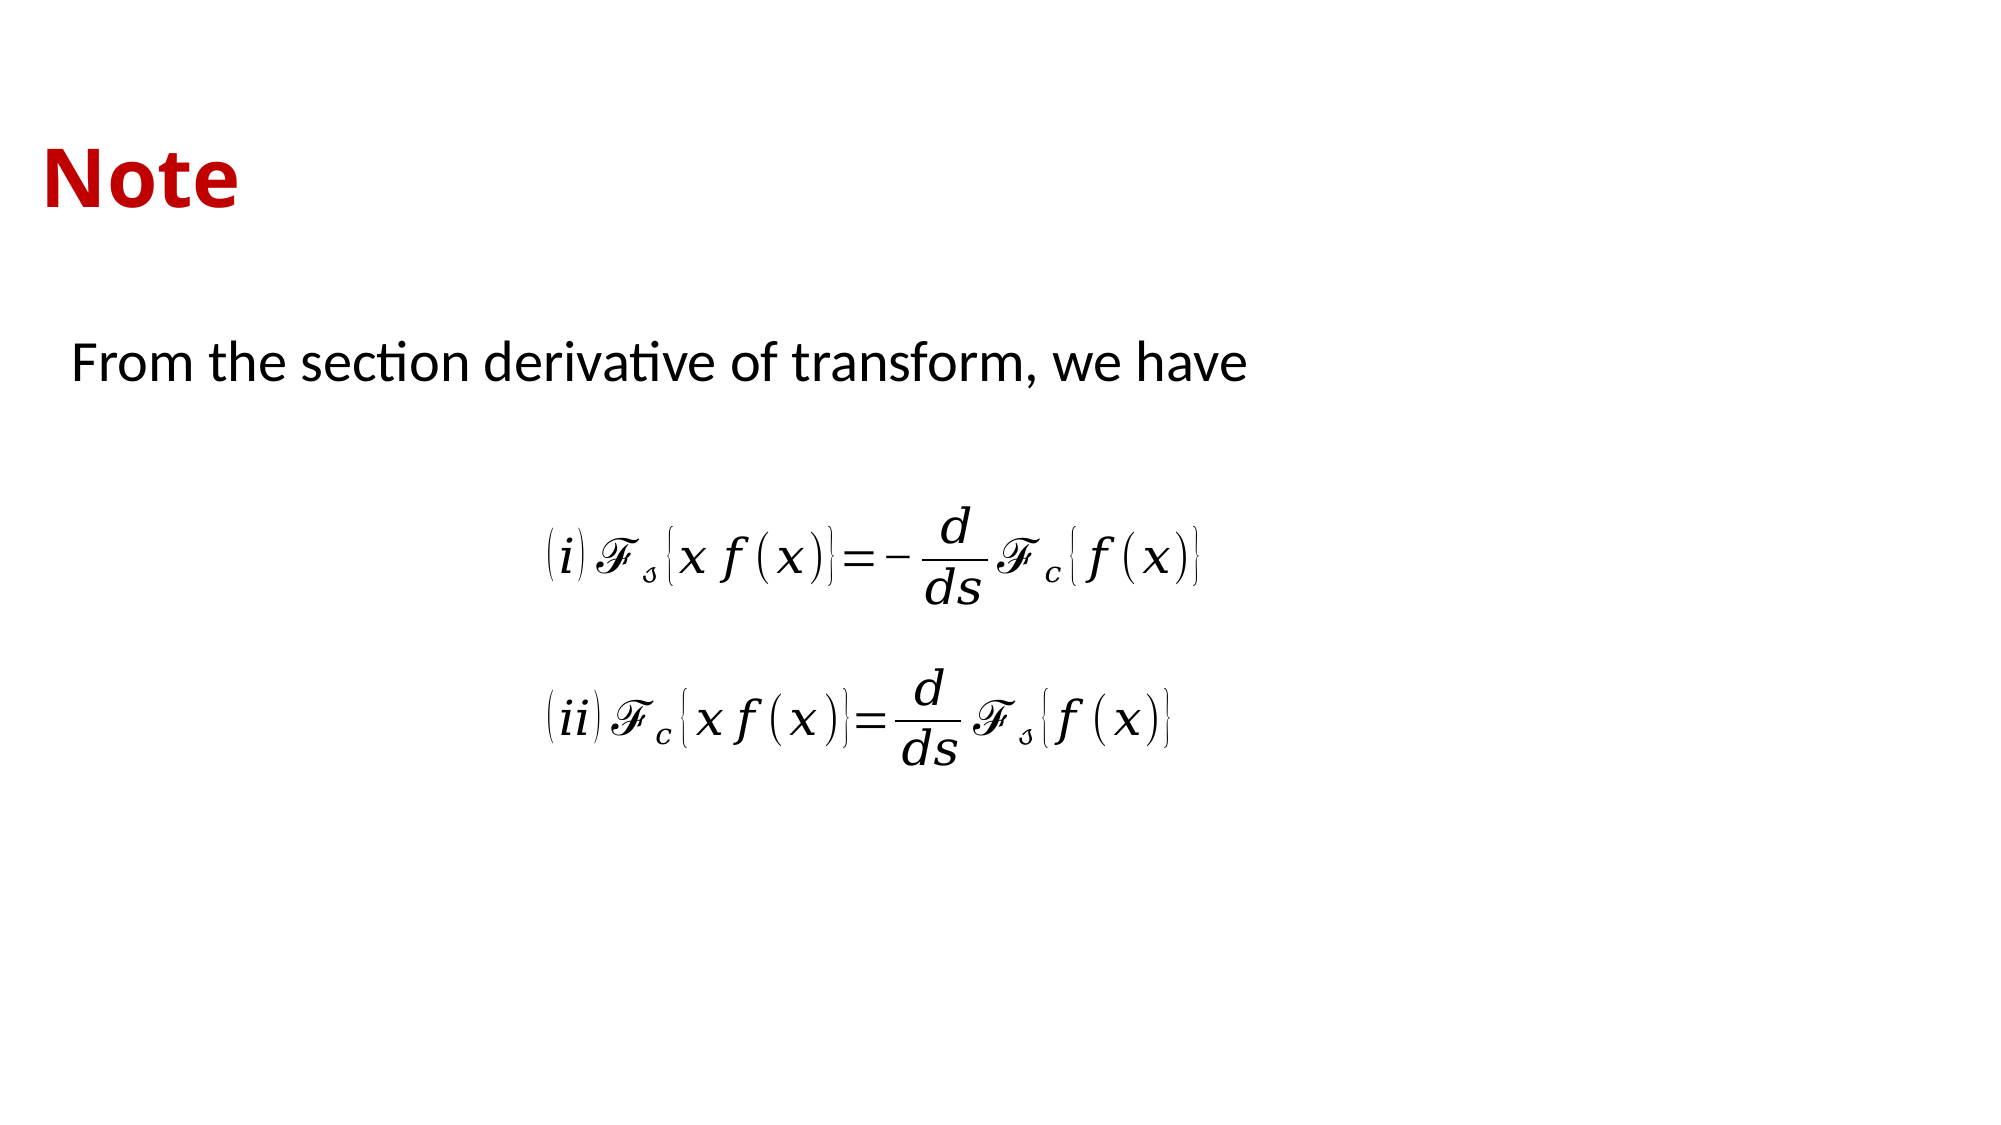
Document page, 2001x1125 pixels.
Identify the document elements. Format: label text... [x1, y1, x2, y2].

title Note [25, 129, 307, 233]
list From the section derivative of transform, we have [56, 324, 1297, 410]
